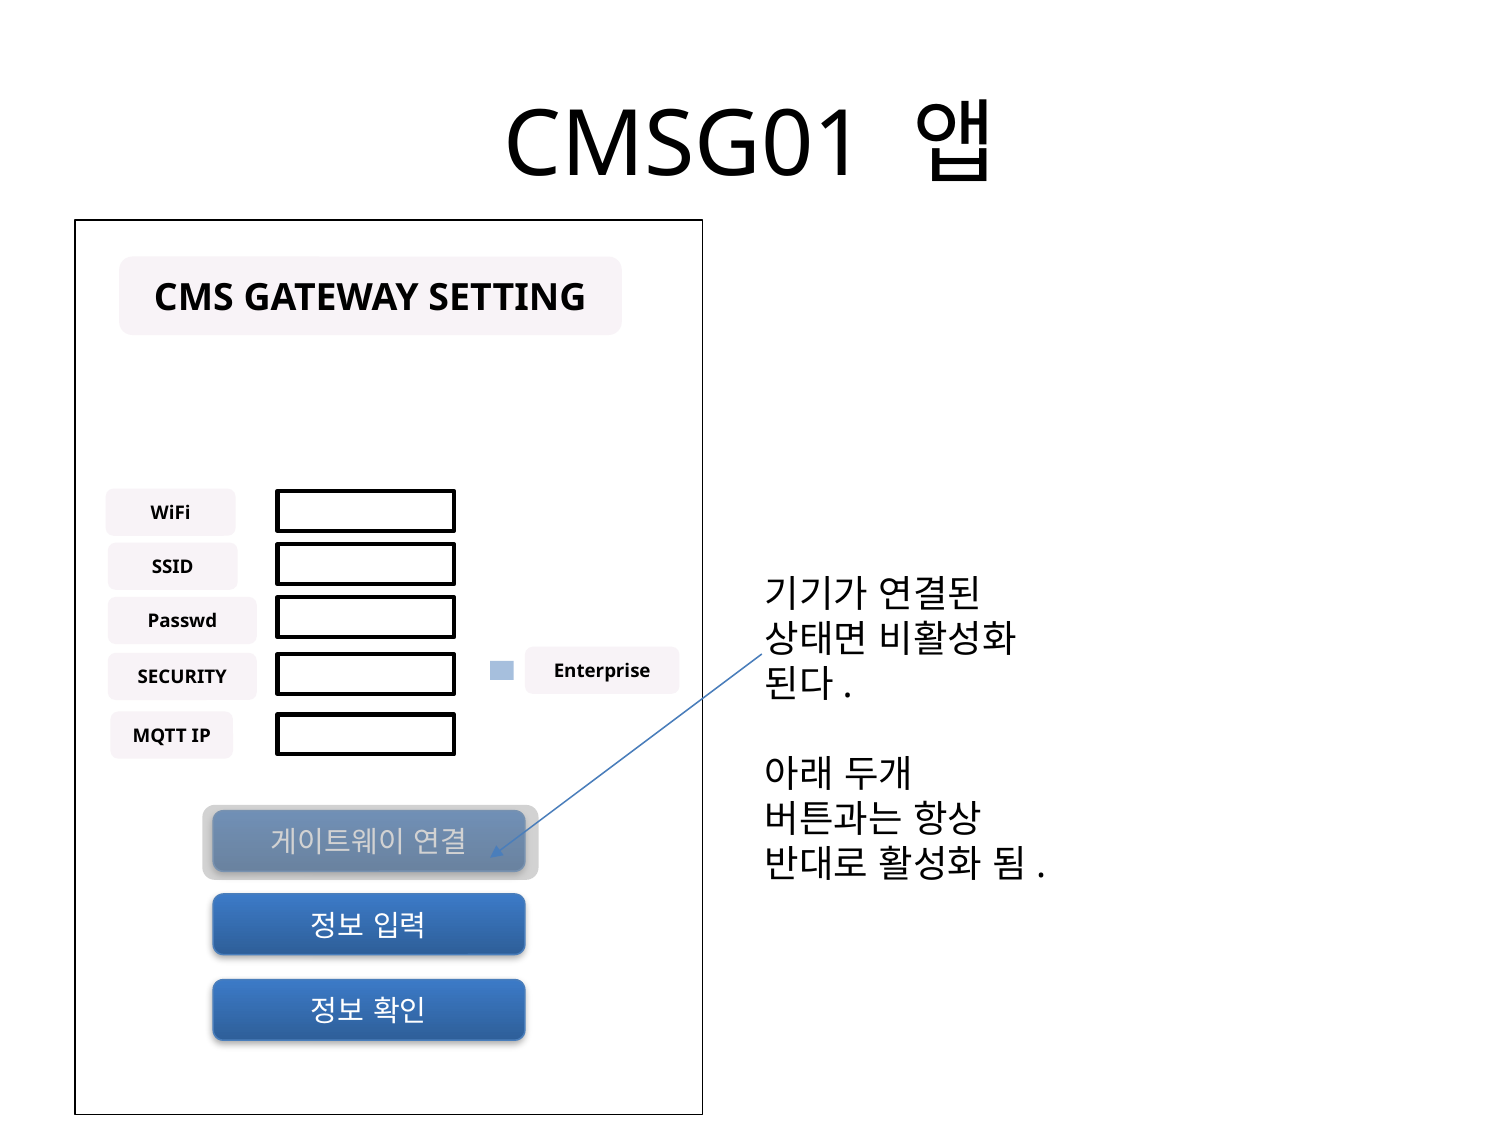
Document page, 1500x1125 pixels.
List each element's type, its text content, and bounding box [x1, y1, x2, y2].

text_box [74, 219, 703, 1115]
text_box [489, 653, 763, 858]
title CMSG01 앱 [75, 45, 1425, 233]
text_box [202, 804, 539, 880]
text_box 기기가 연결된 상태면 비활성화 된다. 아래 두개 버튼과는 항상 반대로 활성화 됨. [750, 562, 1058, 893]
